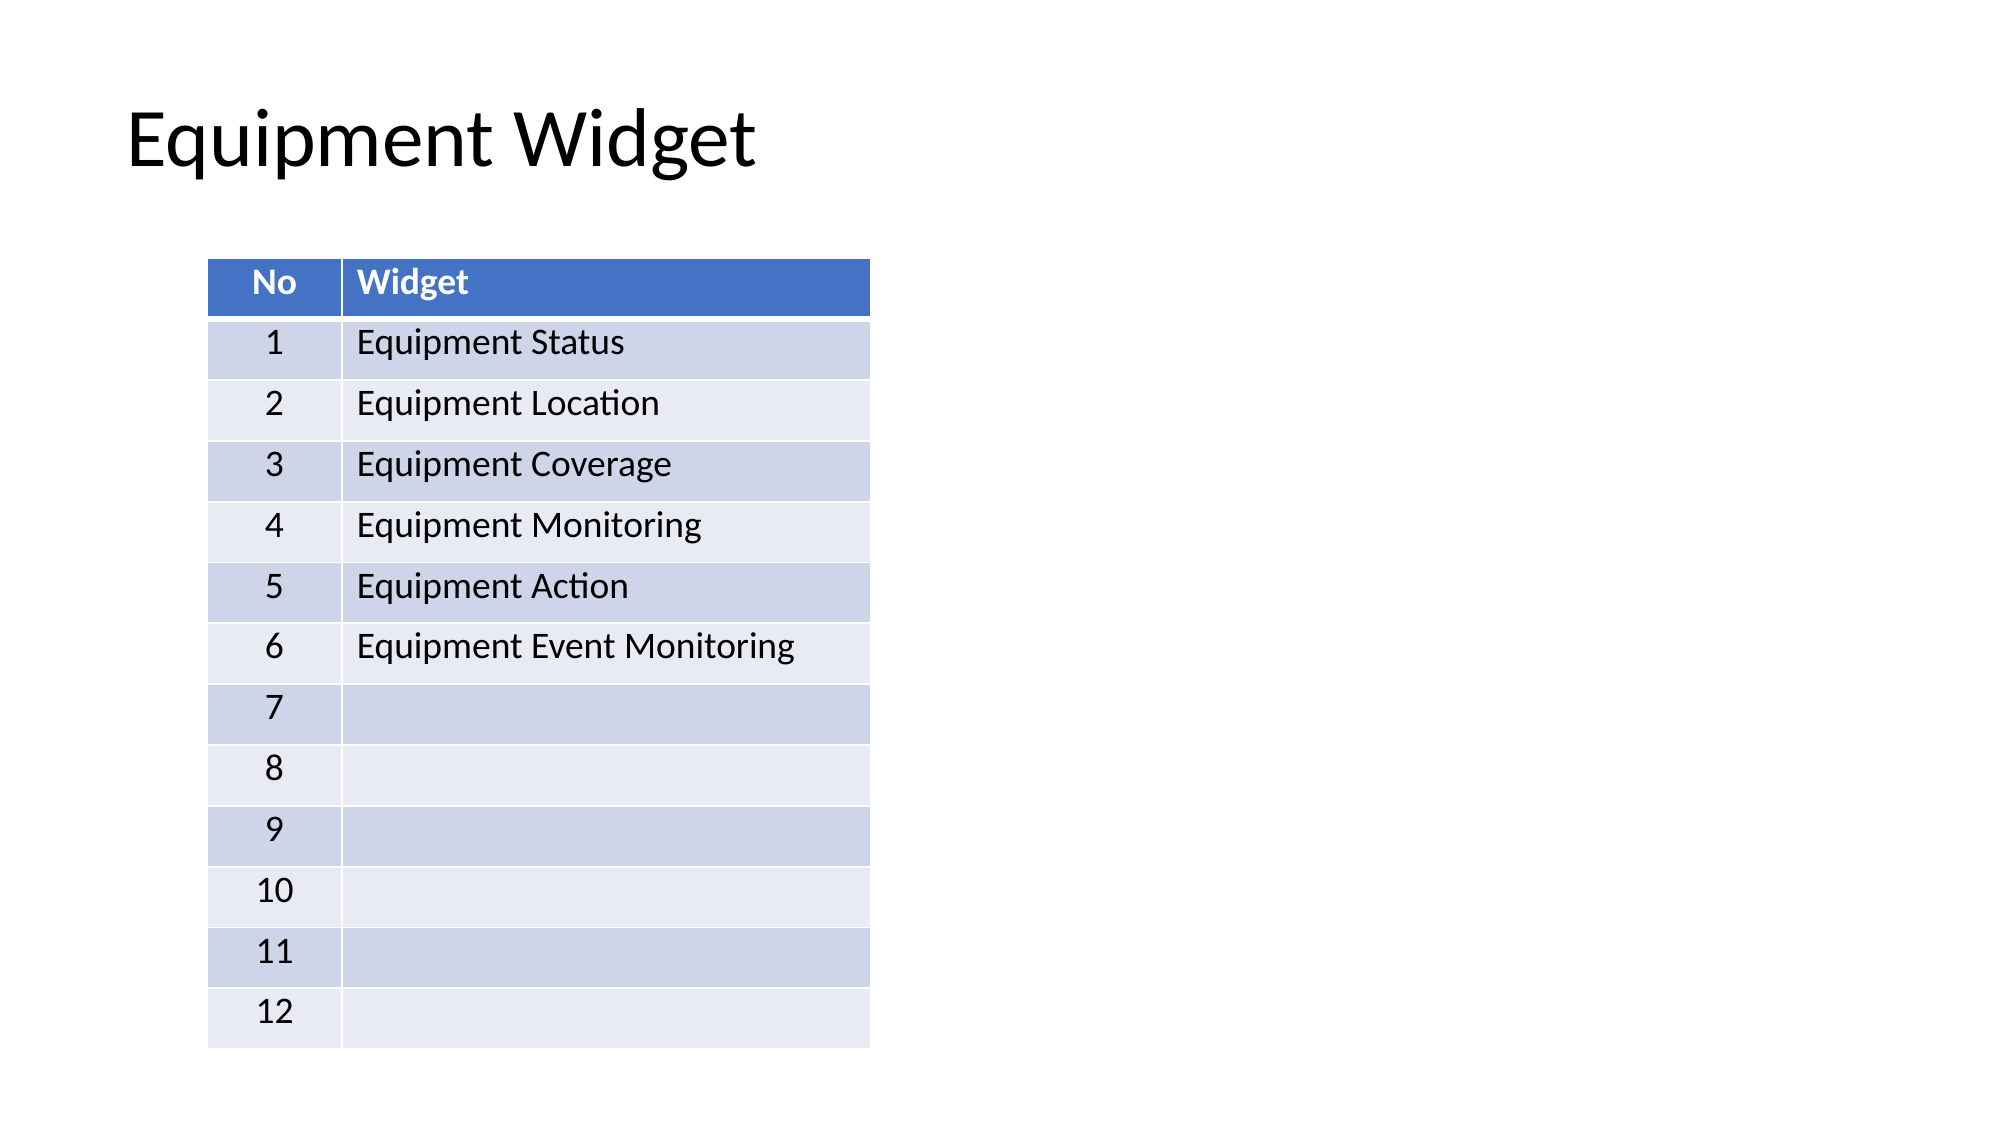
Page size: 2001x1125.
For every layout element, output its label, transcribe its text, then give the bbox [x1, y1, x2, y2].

table_cell 6 [208, 624, 341, 683]
table_cell [343, 685, 870, 744]
table_cell 4 [208, 503, 341, 562]
table_cell Equipment Monitoring [343, 503, 870, 562]
table_cell 2 [208, 381, 341, 440]
table_cell 3 [208, 442, 341, 501]
table_cell [343, 746, 870, 805]
table_cell 1 [208, 322, 341, 379]
table_cell 8 [208, 746, 341, 805]
text_box Equipment Widget [111, 75, 773, 191]
table_cell [343, 928, 870, 987]
table_cell 10 [208, 868, 341, 927]
table_cell 7 [208, 685, 341, 744]
table_cell 9 [208, 807, 341, 866]
table_cell 12 [208, 989, 341, 1048]
table_cell [343, 989, 870, 1048]
table_cell 5 [208, 563, 341, 622]
table_cell Equipment Action [343, 563, 870, 622]
table_cell [343, 868, 870, 927]
table_cell Equipment Location [343, 381, 870, 440]
table_cell Equipment Coverage [343, 442, 870, 501]
table_header No [208, 259, 341, 316]
table_cell 11 [208, 928, 341, 987]
table_cell Equipment Event Monitoring [343, 624, 870, 683]
table_cell [343, 807, 870, 866]
table_cell Equipment Status [343, 322, 870, 379]
table_header Widget [343, 259, 870, 316]
